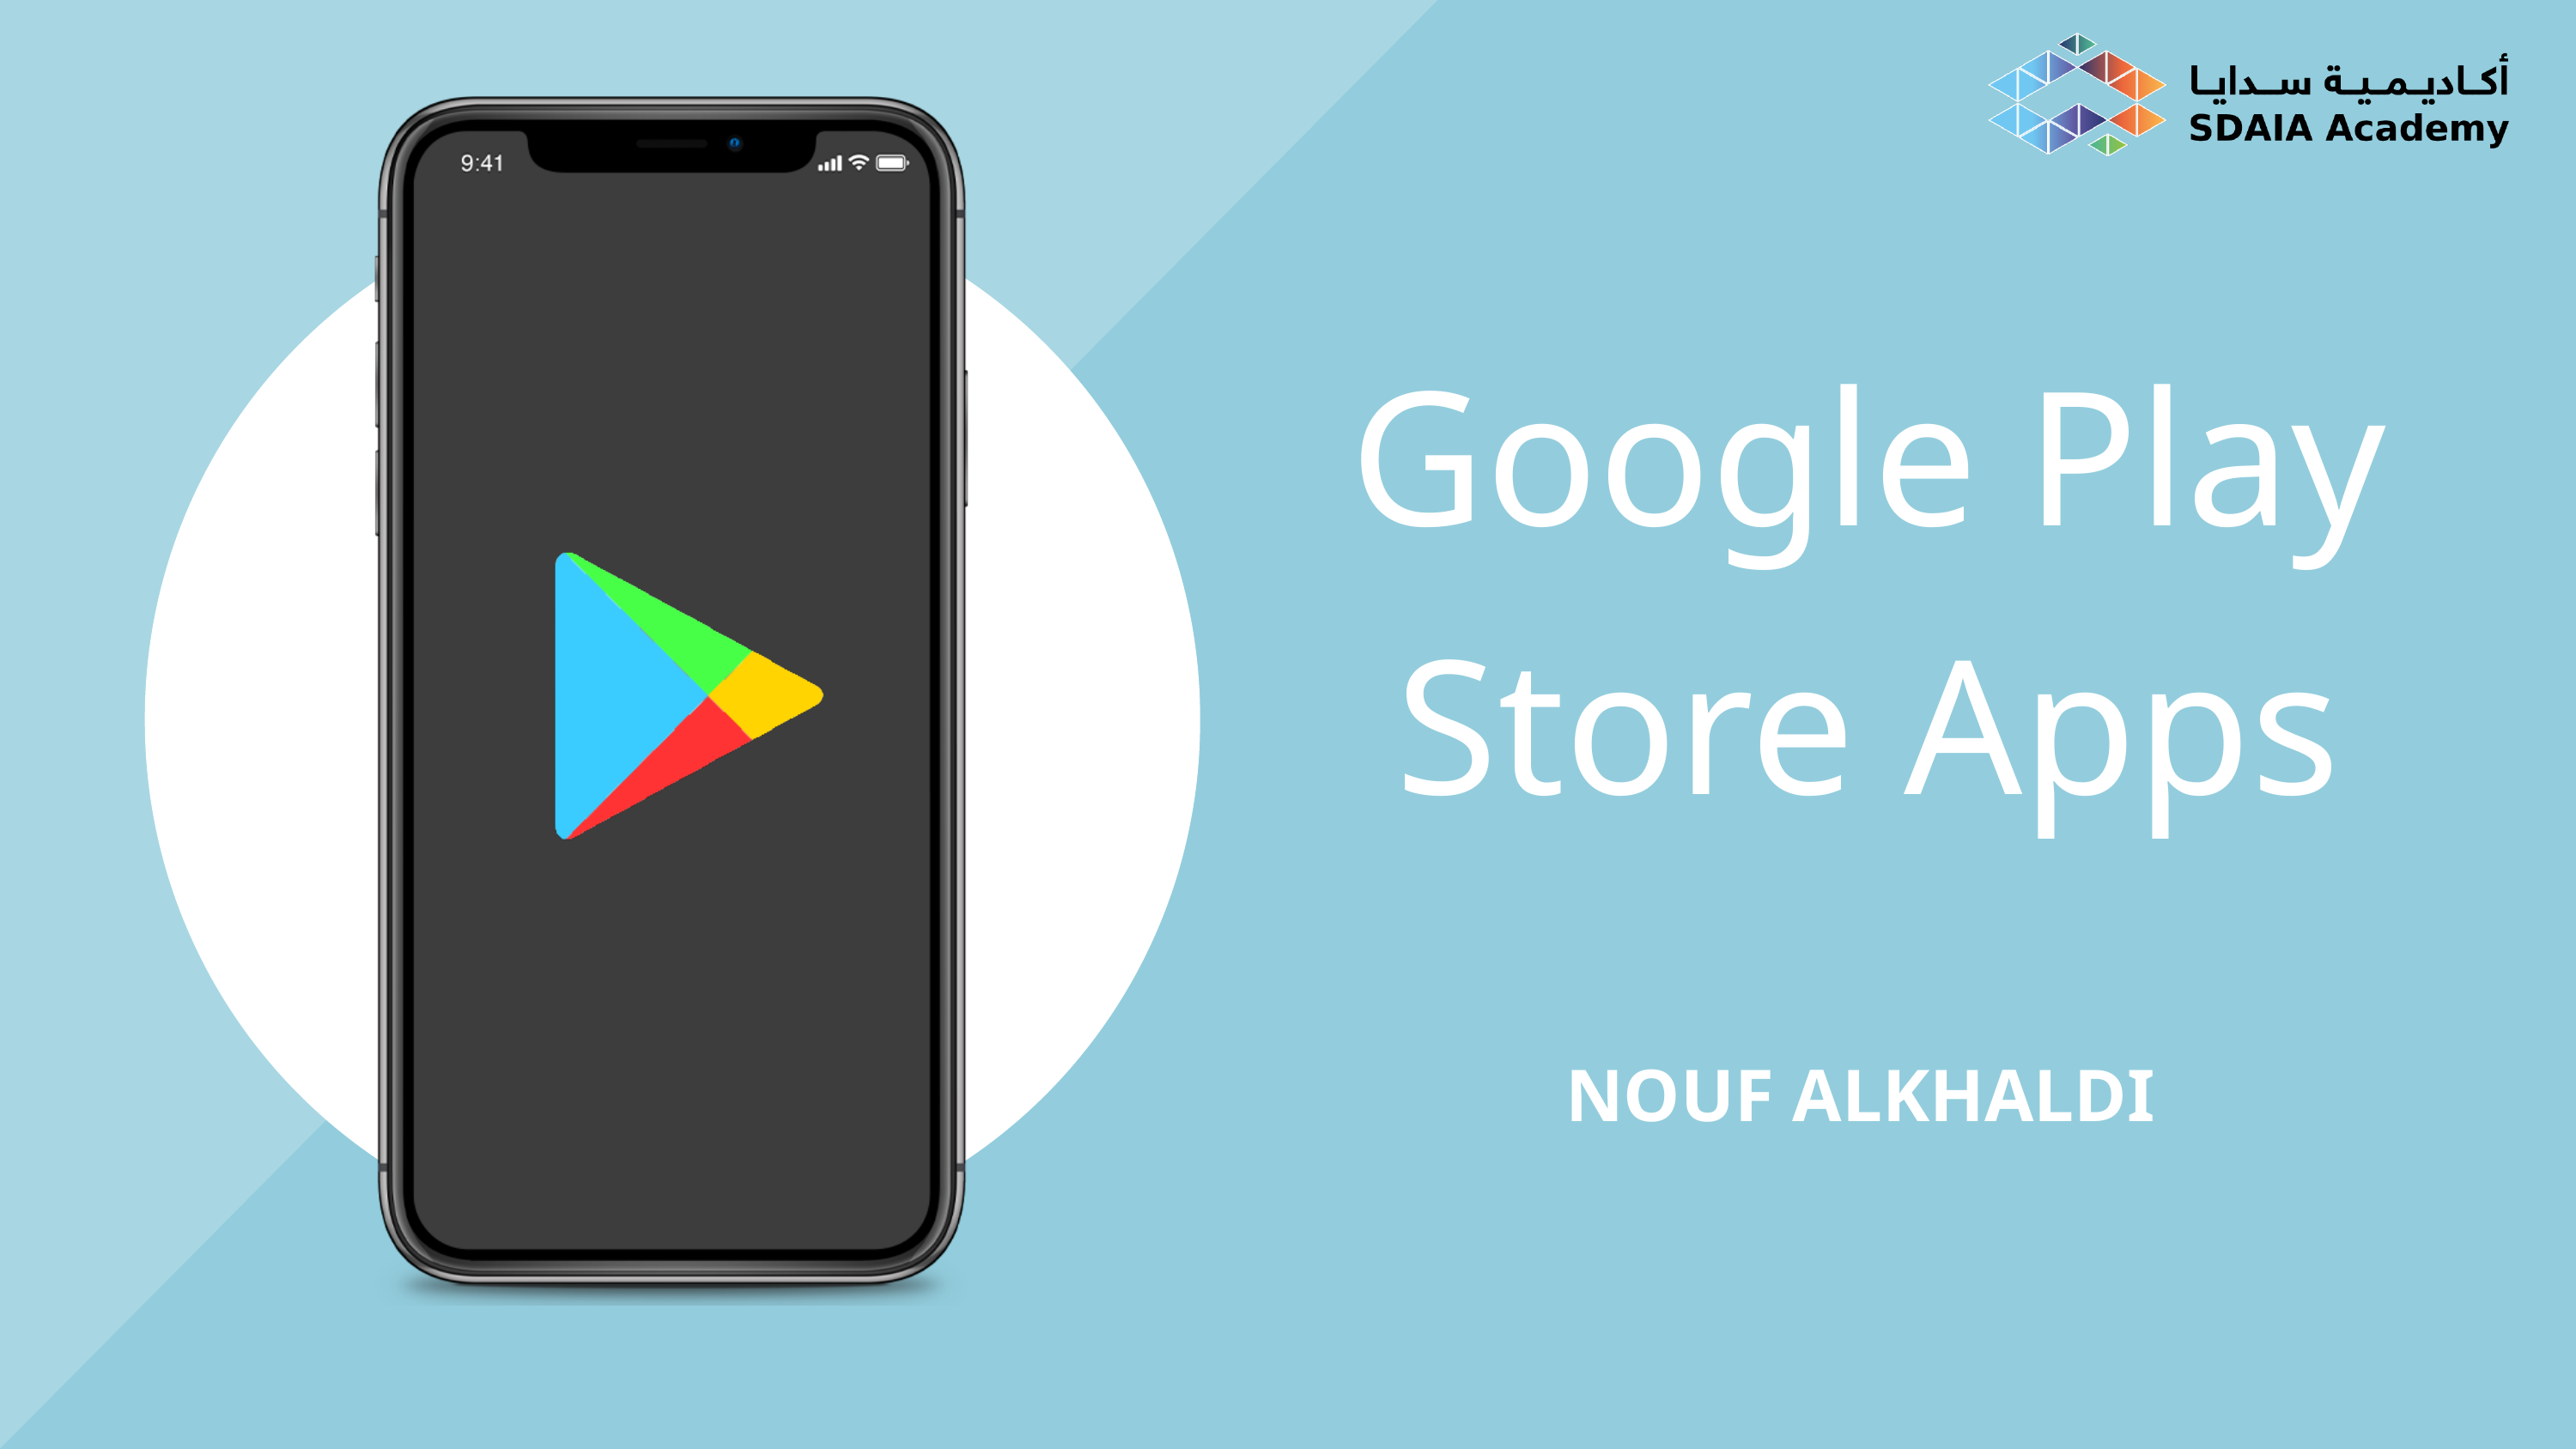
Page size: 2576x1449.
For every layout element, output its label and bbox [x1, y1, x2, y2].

text_box [144, 191, 1200, 1247]
text_box [1288, 294, 2440, 1131]
text_box [0, 1, 1448, 1444]
picture [278, 422, 1101, 970]
picture [1985, 32, 2512, 161]
